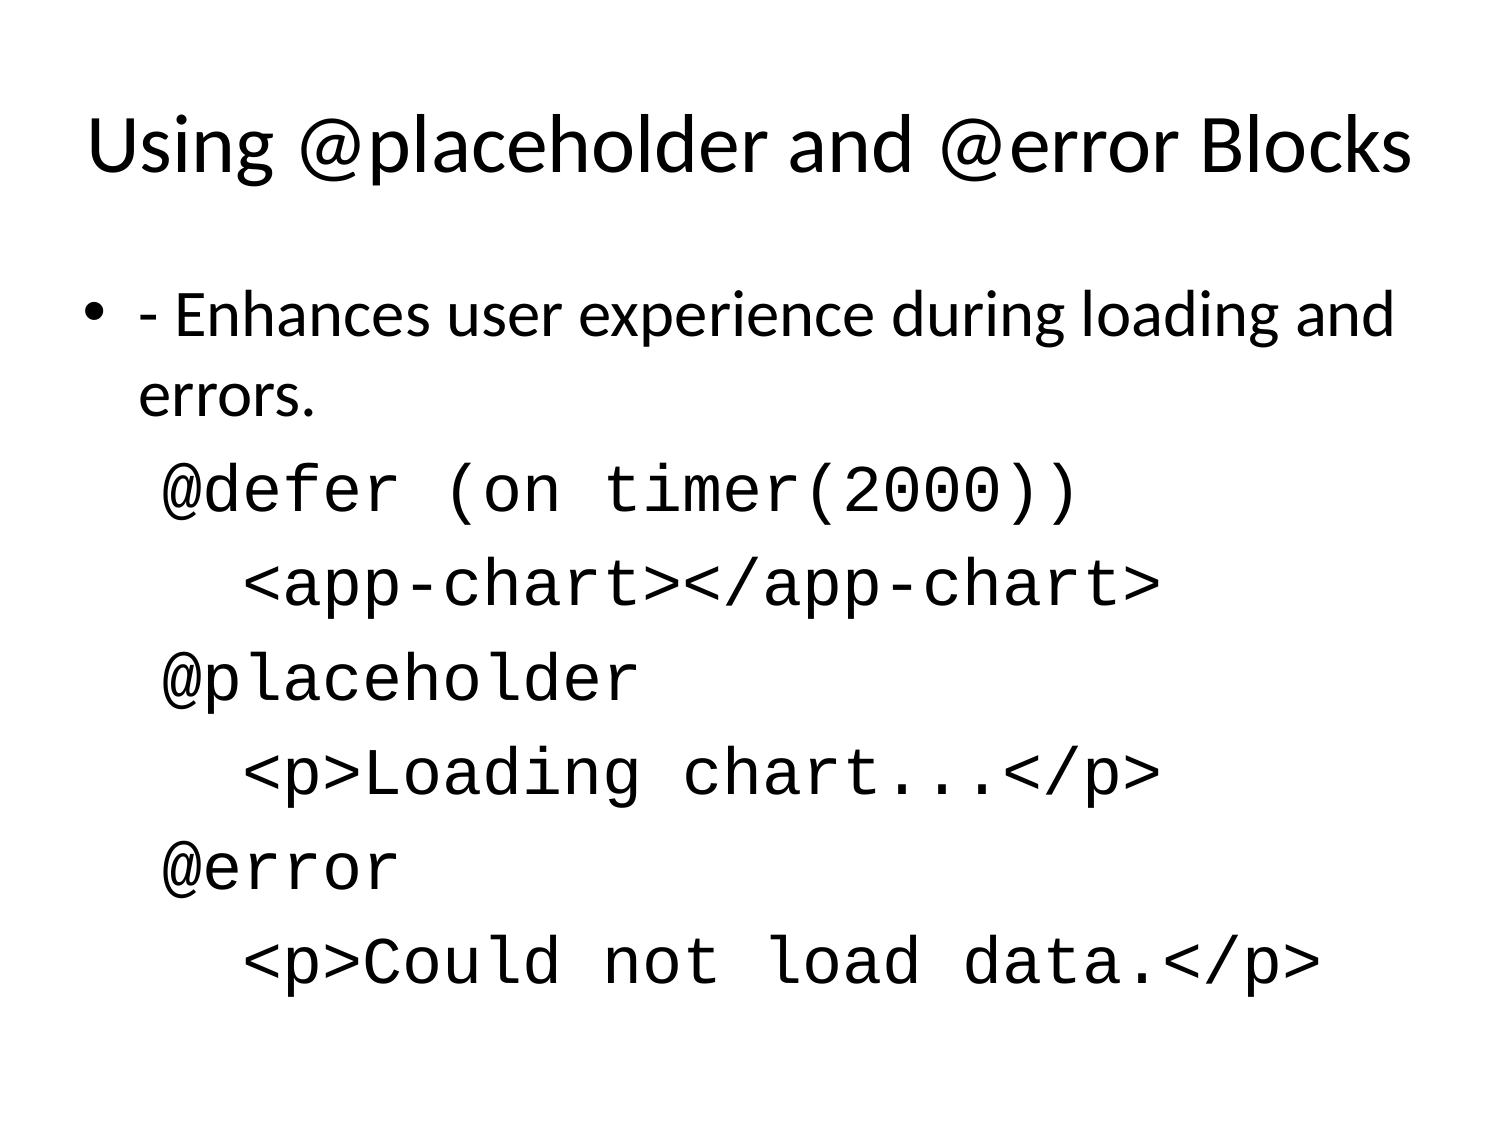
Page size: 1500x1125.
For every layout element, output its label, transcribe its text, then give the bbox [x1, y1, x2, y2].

list - Enhances user experience during loading and errors. @defer (on timer(2000)) <app-chart></app-chart> @placeholder <p>Loading chart...</p> @error <p>Could not load data.</p> [74, 261, 1426, 1006]
title Using @placeholder and @error Blocks [74, 44, 1426, 234]
